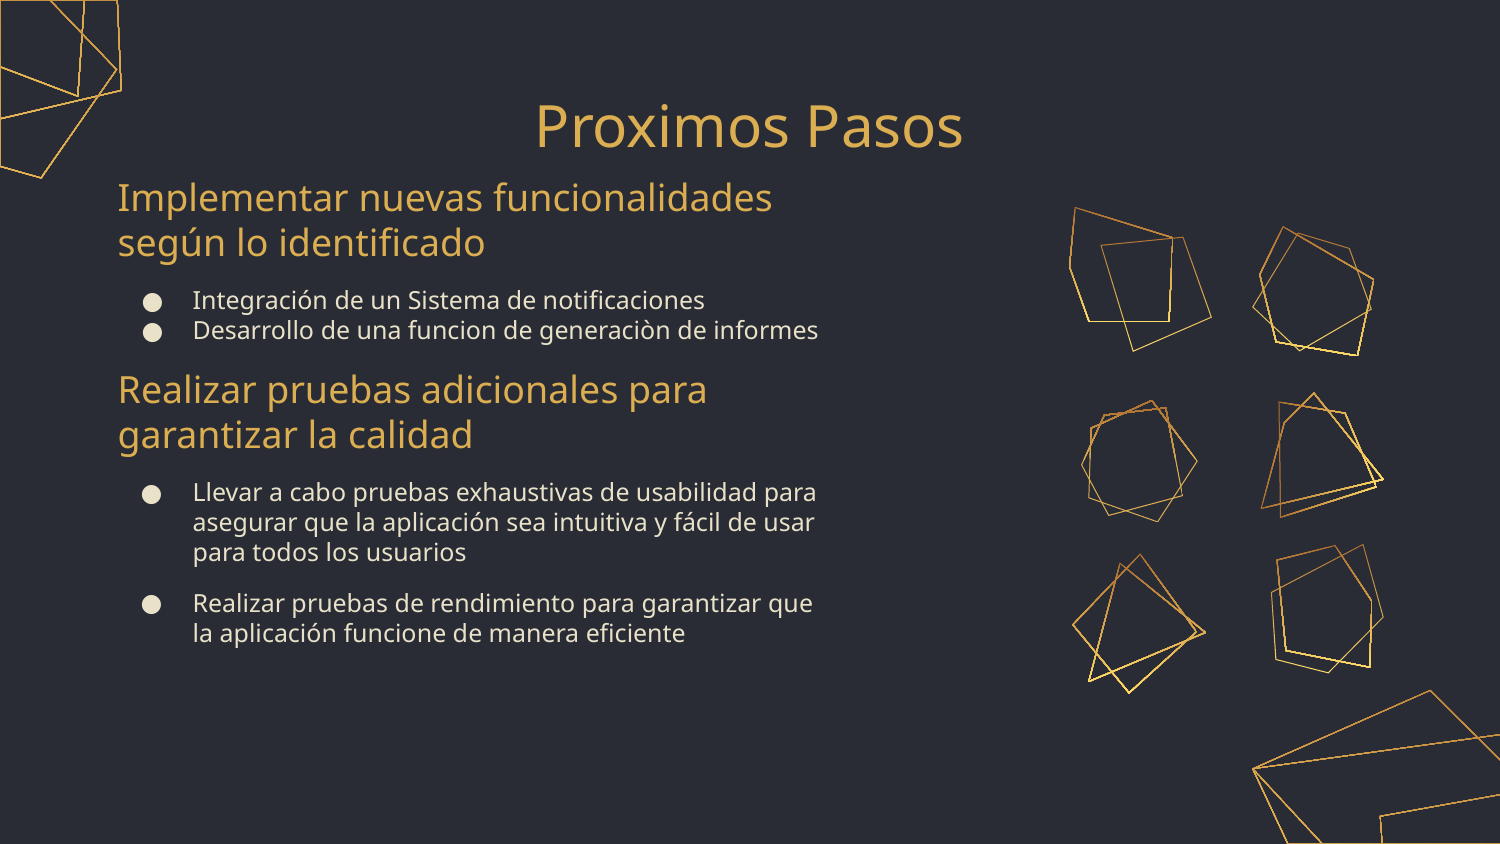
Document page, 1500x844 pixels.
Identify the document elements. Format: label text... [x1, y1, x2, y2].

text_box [1260, 392, 1385, 519]
subtitle Implementar nuevas funcionalidades según lo identificado Integración de un Sistema de notificaciones Desarrollo de una funcion de generaciòn de informes Realizar pruebas adicionales para garantizar la calidad Llevar a cabo pruebas exhaustivas de usabilidad para asegurar que la aplicación sea intuitiva y fácil de usar para todos los usuarios Realizar pruebas de rendimiento para garantizar que la aplicación funcione de manera eficiente [102, 159, 852, 768]
title Proximos Pasos [327, 88, 1173, 160]
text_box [1080, 399, 1199, 523]
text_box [1068, 206, 1213, 353]
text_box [1071, 553, 1207, 694]
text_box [1251, 225, 1375, 357]
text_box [1270, 543, 1384, 674]
